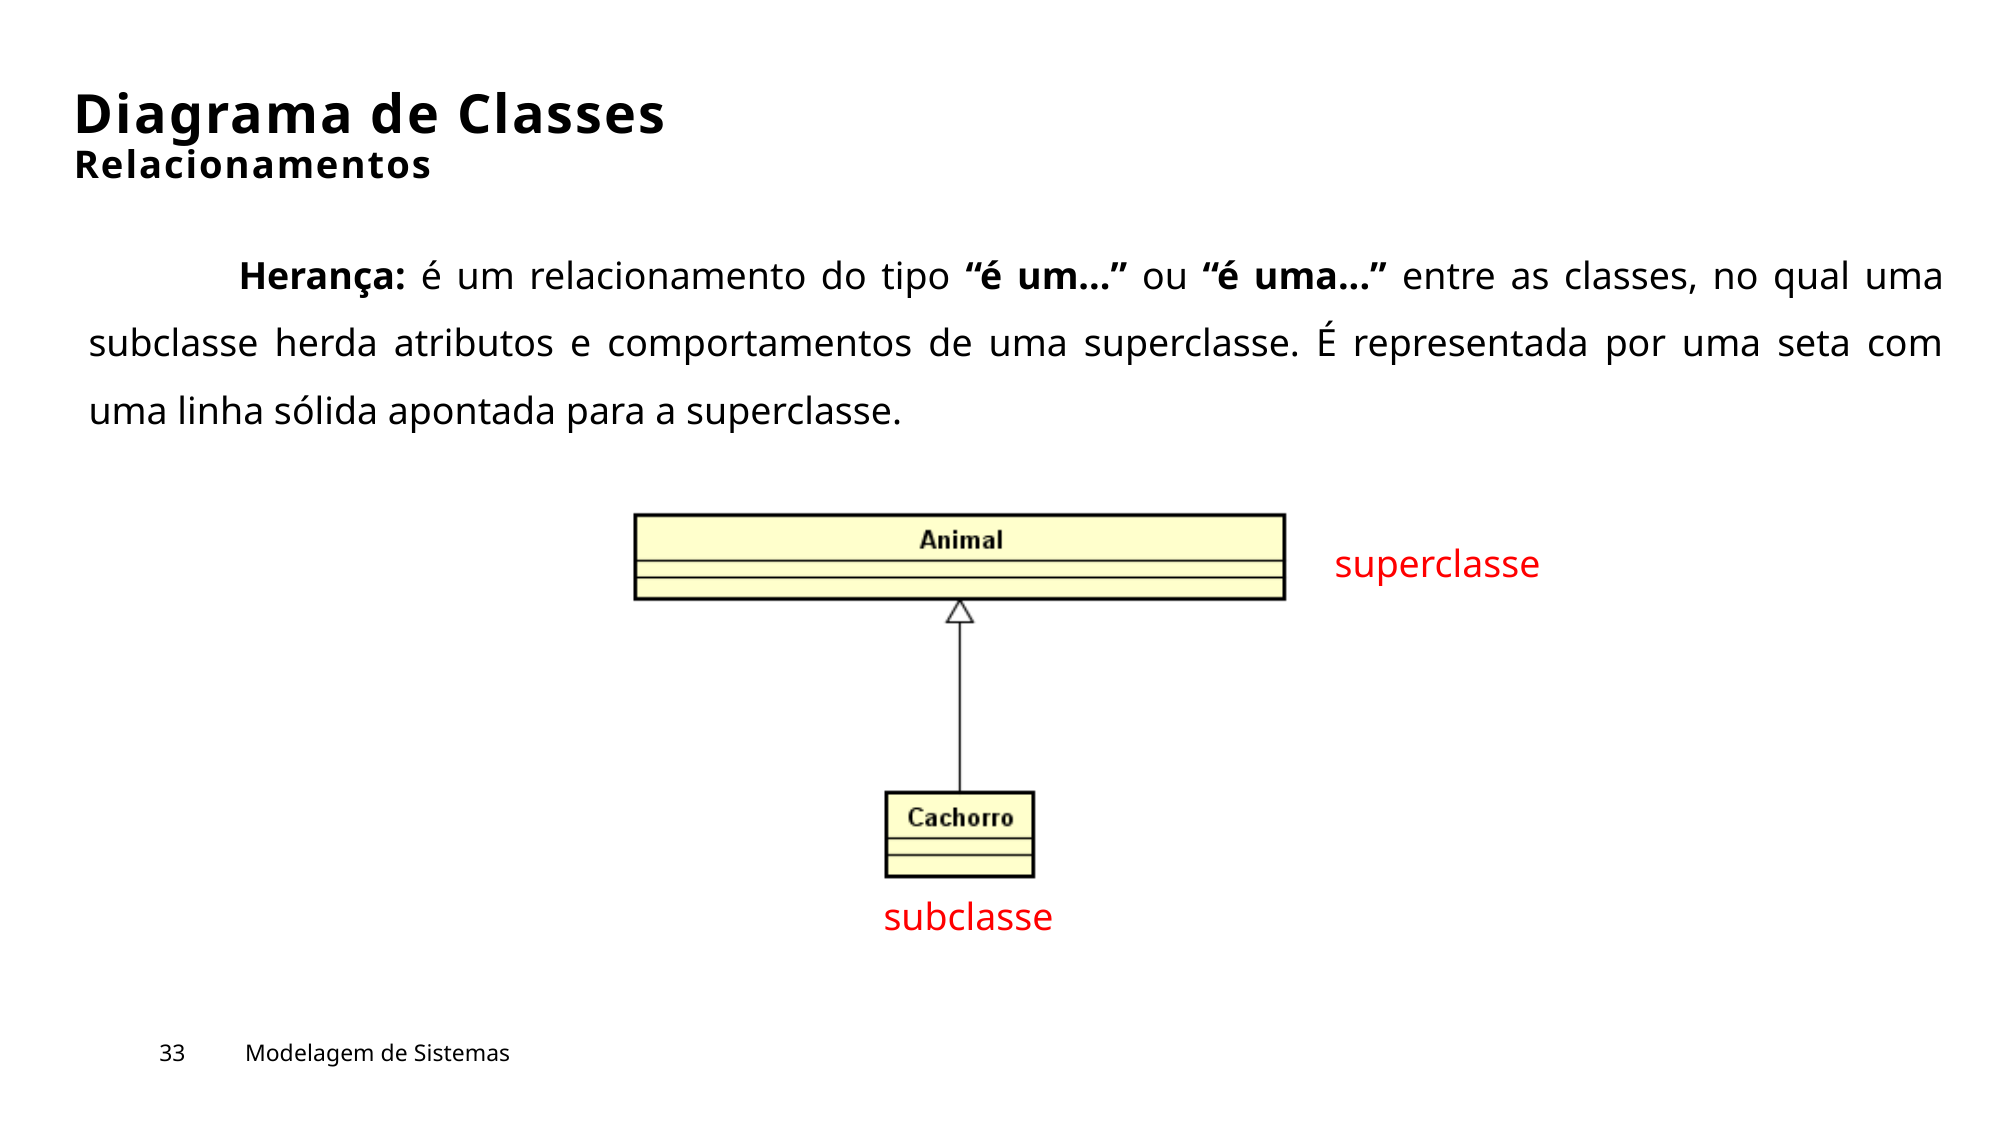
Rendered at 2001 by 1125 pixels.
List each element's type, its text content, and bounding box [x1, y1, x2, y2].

footer Modelagem de Sistemas [245, 1038, 518, 1080]
text_box Herança: é um relacionamento do tipo “é um...” ou “é uma...” entre as classes, no qual uma subclasse herda atributos e comportamentos de uma superclasse. É representada por uma seta com uma linha sólida apontada para a superclasse. [73, 221, 1960, 575]
title Diagrama de Classes Relacionamentos [73, 86, 1868, 187]
text_box subclasse [868, 916, 1186, 946]
text_box superclasse [1348, 532, 1556, 592]
slide_number 33 [159, 1038, 245, 1080]
picture [593, 482, 1348, 916]
